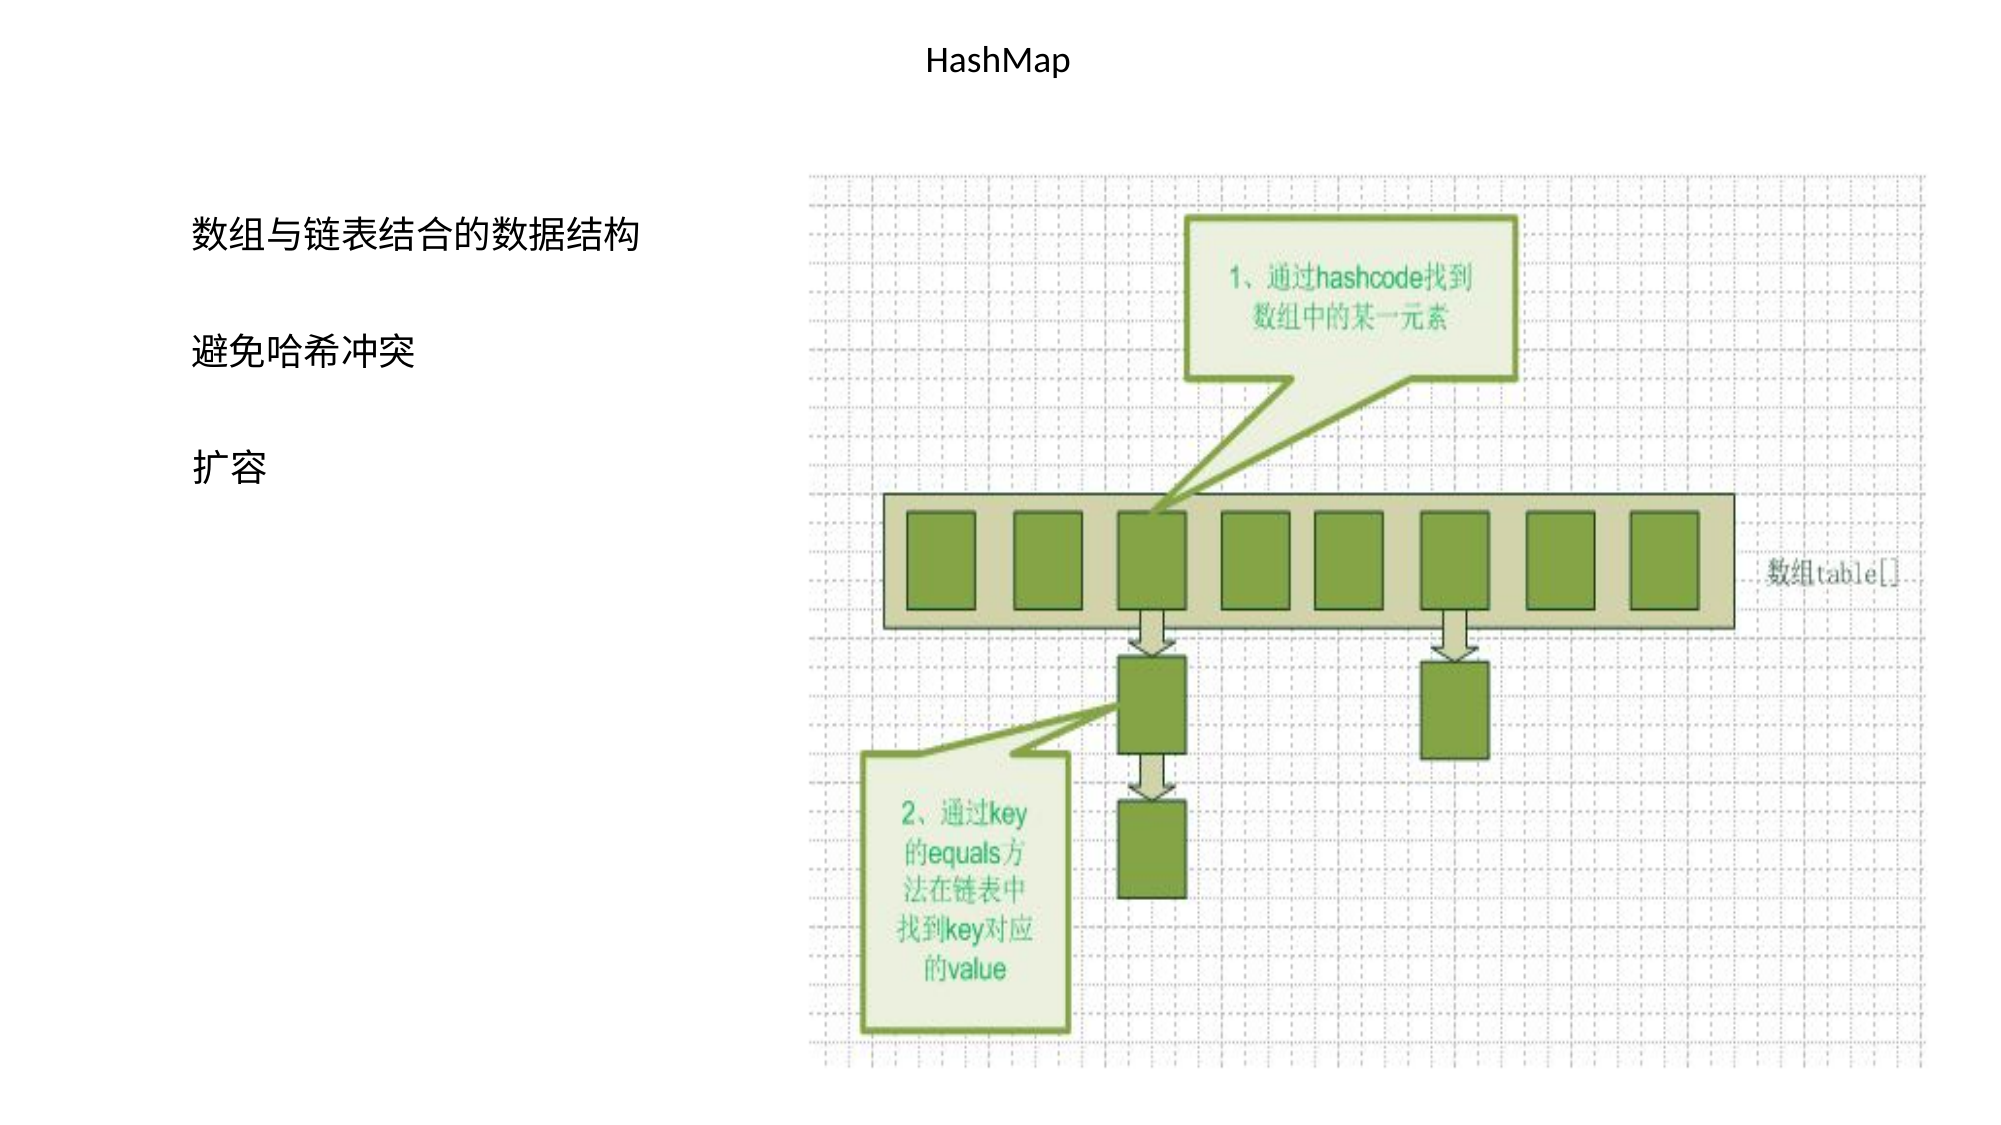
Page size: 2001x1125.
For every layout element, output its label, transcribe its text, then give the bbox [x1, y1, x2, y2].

picture [799, 152, 1930, 1090]
text_box HashMap [78, 28, 1919, 88]
text_box 扩容 [178, 436, 640, 497]
text_box 数组与链表结合的数据结构 [176, 203, 799, 264]
text_box 避免哈希冲突 [176, 320, 639, 380]
